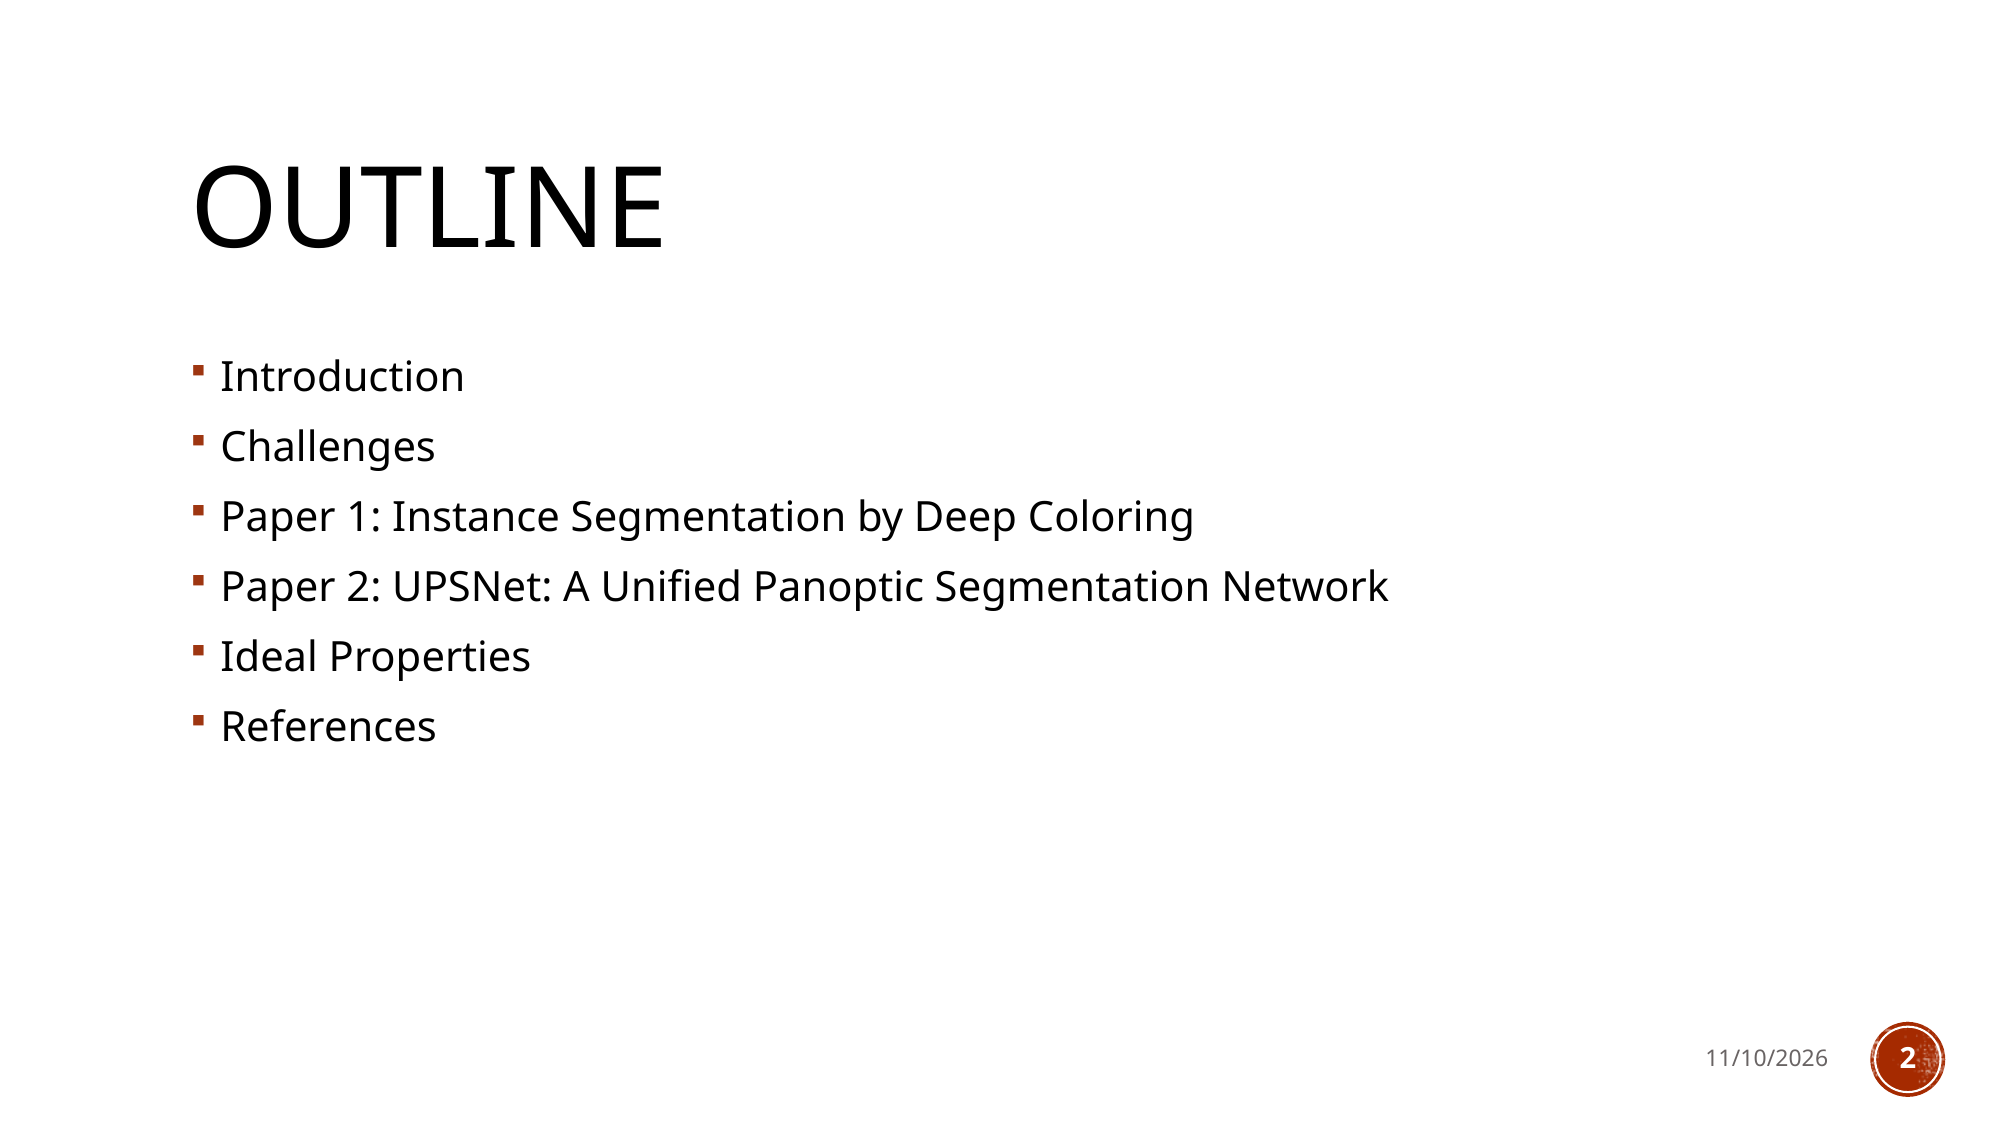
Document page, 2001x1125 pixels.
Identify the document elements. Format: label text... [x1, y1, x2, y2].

list Introduction Challenges Paper 1: Instance Segmentation by Deep Coloring Paper 2: UPSNet: A Unified Panoptic Segmentation Network Ideal Properties References [175, 348, 1826, 1013]
title Outline [175, 79, 1826, 344]
slide_number 2 [1855, 1028, 1961, 1089]
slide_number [1306, 1028, 1844, 1089]
